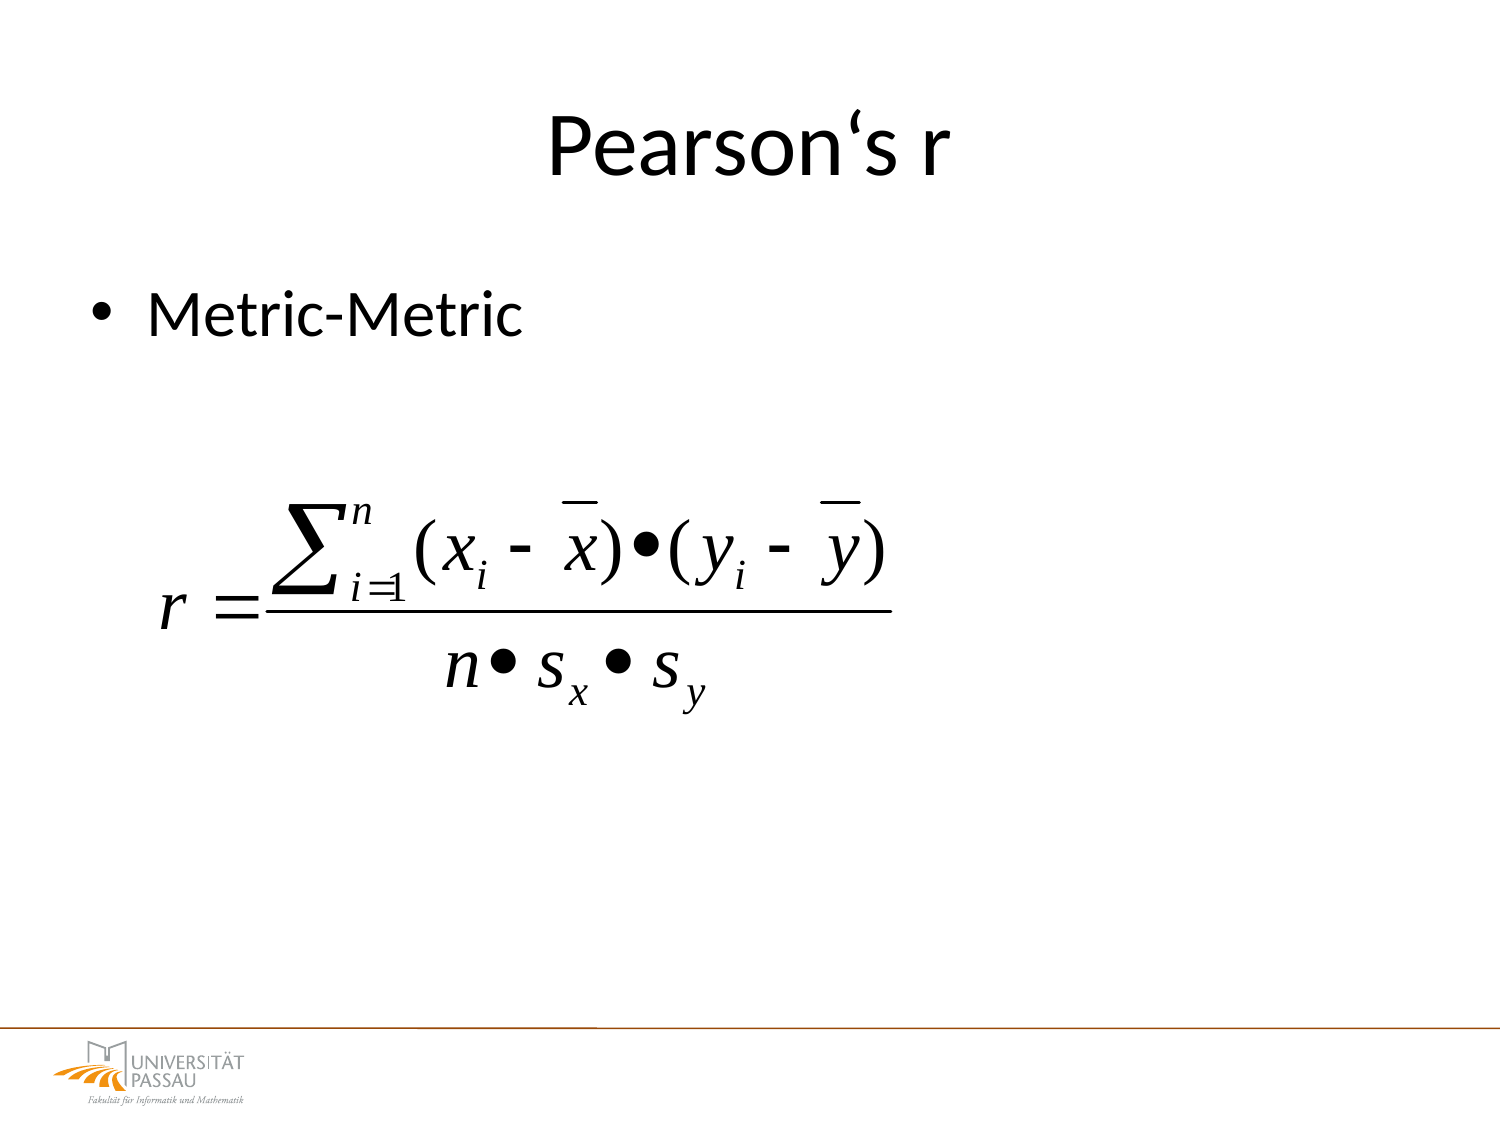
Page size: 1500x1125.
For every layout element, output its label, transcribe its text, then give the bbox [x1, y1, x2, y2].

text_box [147, 476, 909, 729]
title Pearson‘s r [75, 45, 1425, 233]
list Metric-Metric [75, 262, 1425, 1005]
